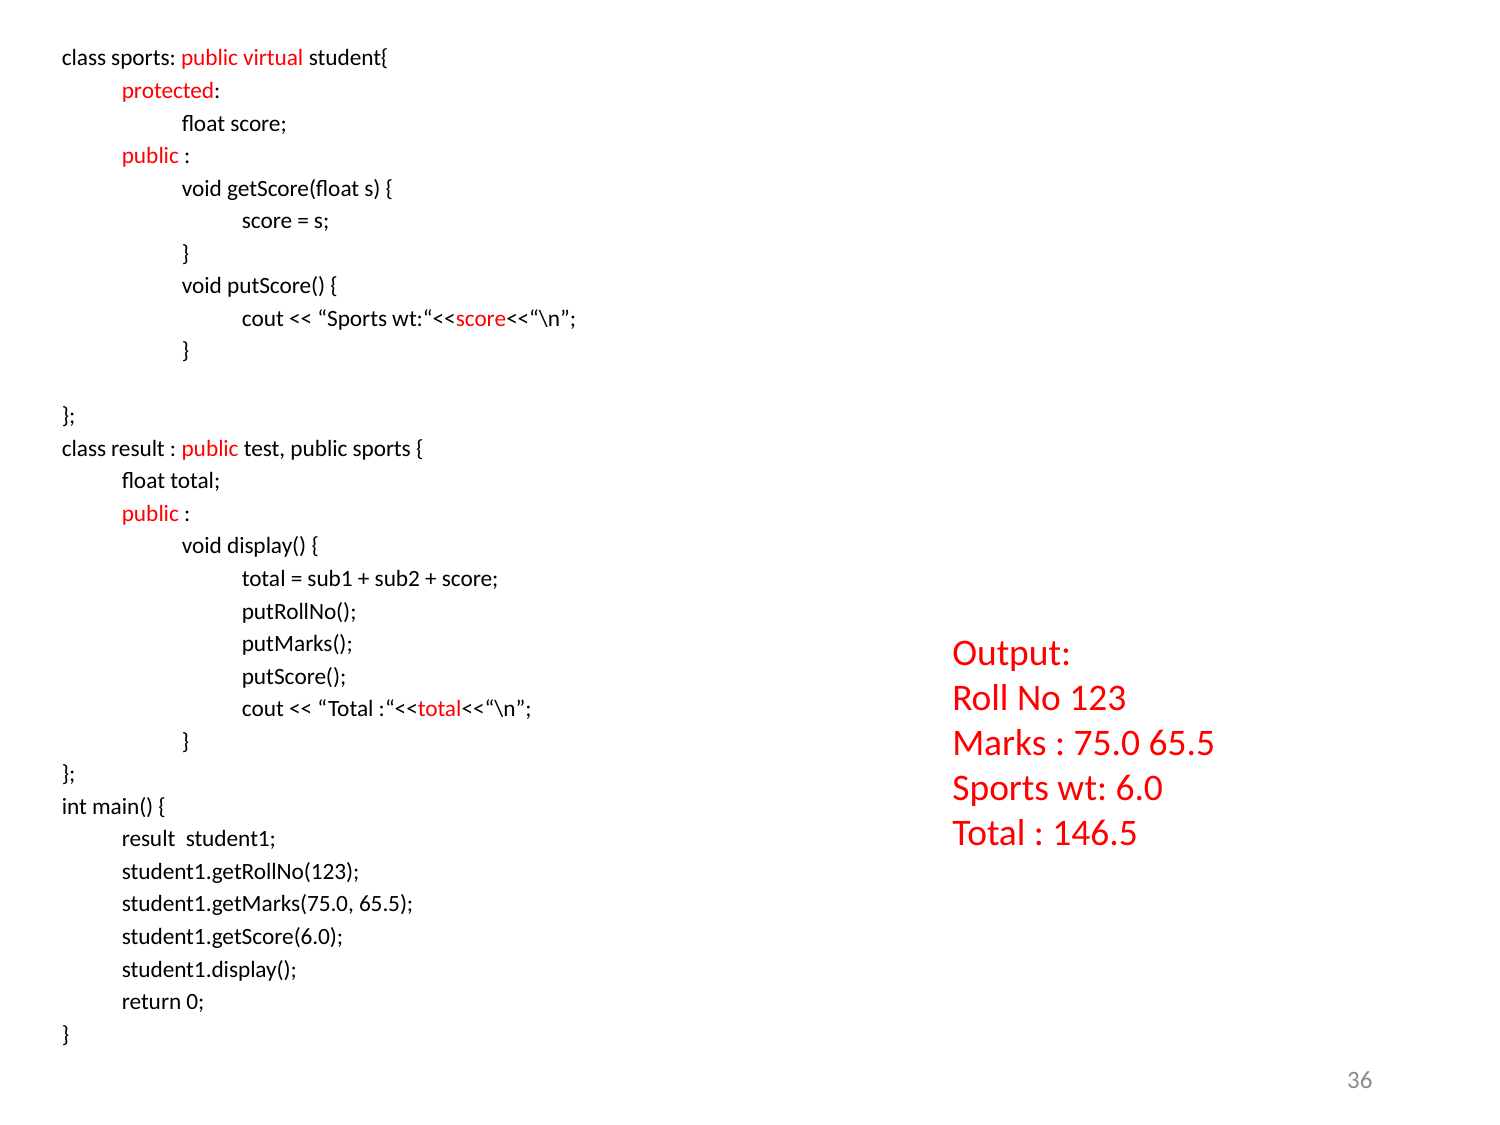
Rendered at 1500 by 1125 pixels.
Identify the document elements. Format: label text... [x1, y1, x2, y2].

text_box Output: Roll No 123 Marks : 75.0 65.5 Sports wt: 6.0 Total : 146.5 [937, 621, 1360, 951]
subtitle class sports: public virtual student{ protected: float score; public : void getScore(float s) { score = s; } void putScore() { cout << “Sports wt:“<<score<<“\n”; } }; class result : public test, public sports { float total; public : void display() { total = sub1 + sub2 + score; putRollNo(); putMarks(); putScore(); cout << “Total :“<<total<<“\n”; } }; int main() { result student1; student1.getRollNo(123); student1.getMarks(75.0, 65.5); student1.getScore(6.0); student1.display(); return 0; } [46, 35, 1454, 1067]
slide_number 36 [1074, 1067, 1388, 1117]
